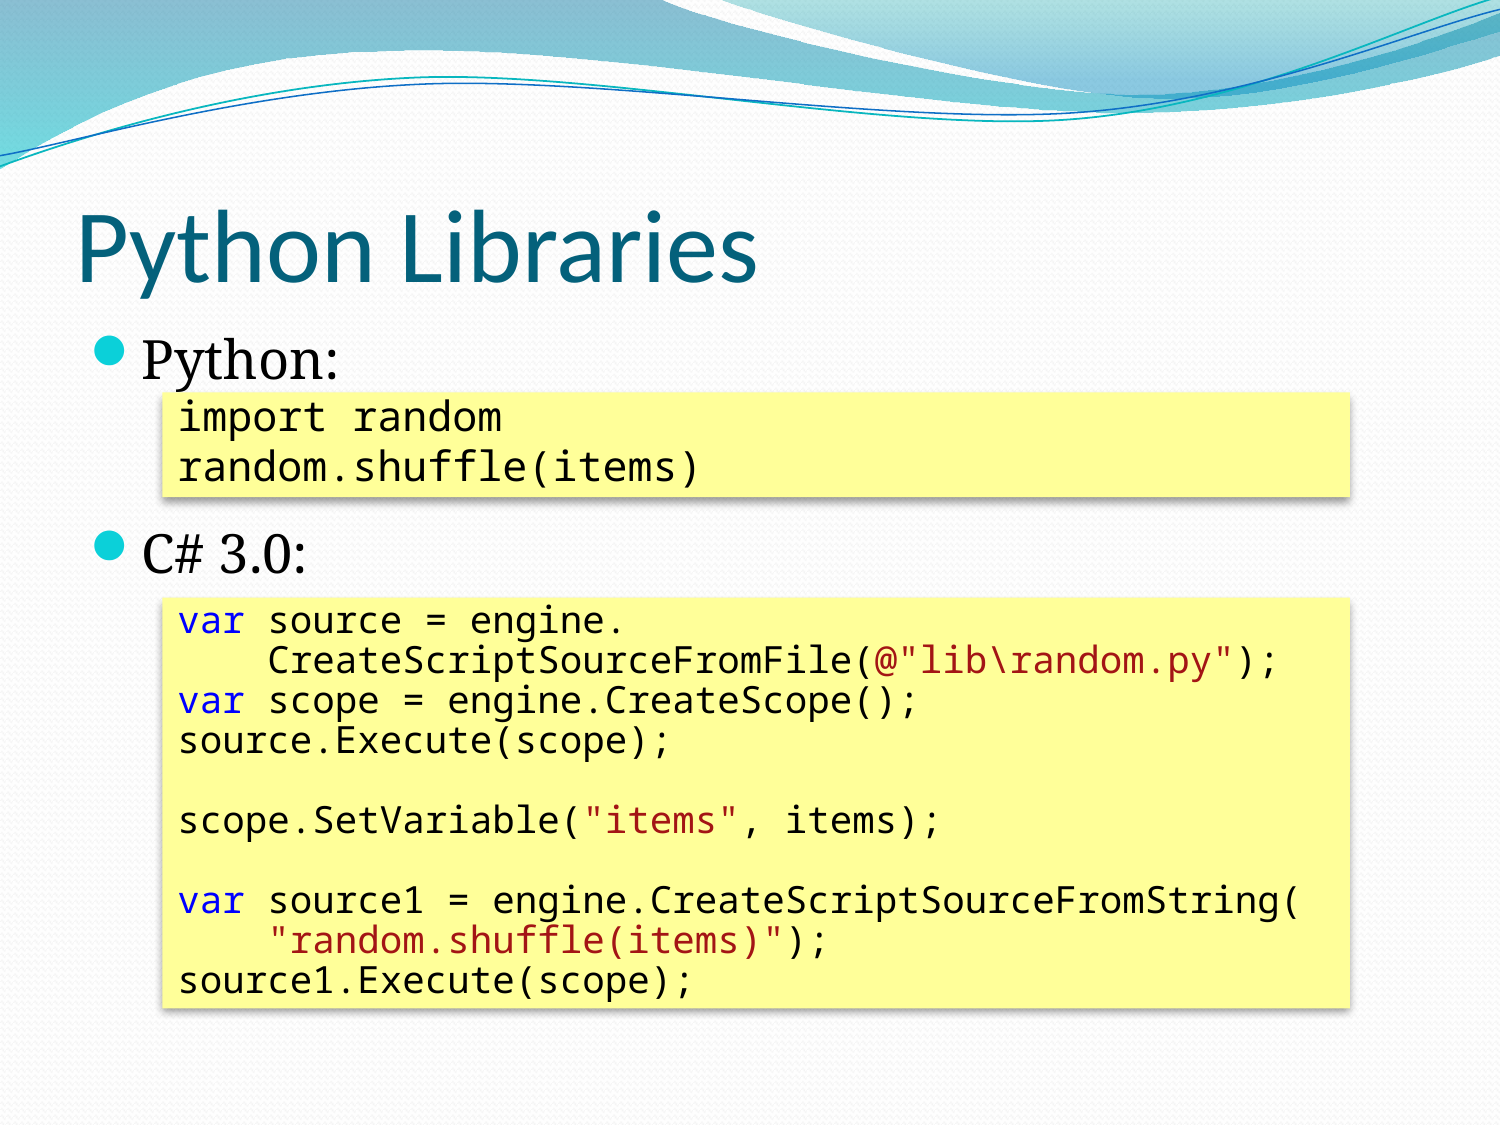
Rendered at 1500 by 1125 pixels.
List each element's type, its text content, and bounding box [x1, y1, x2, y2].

title Python Libraries [74, 115, 1426, 304]
text_box var source = engine. CreateScriptSourceFromFile(@"lib\random.py"); var scope = engine.CreateScope(); source.Execute(scope); scope.SetVariable("items", items); var source1 = engine.CreateScriptSourceFromString( "random.shuffle(items)"); source1.Execute(scope); [160, 596, 1352, 1010]
text_box import random random.shuffle(items) [160, 390, 1352, 499]
list Python: C# 3.0: [74, 317, 1426, 1038]
